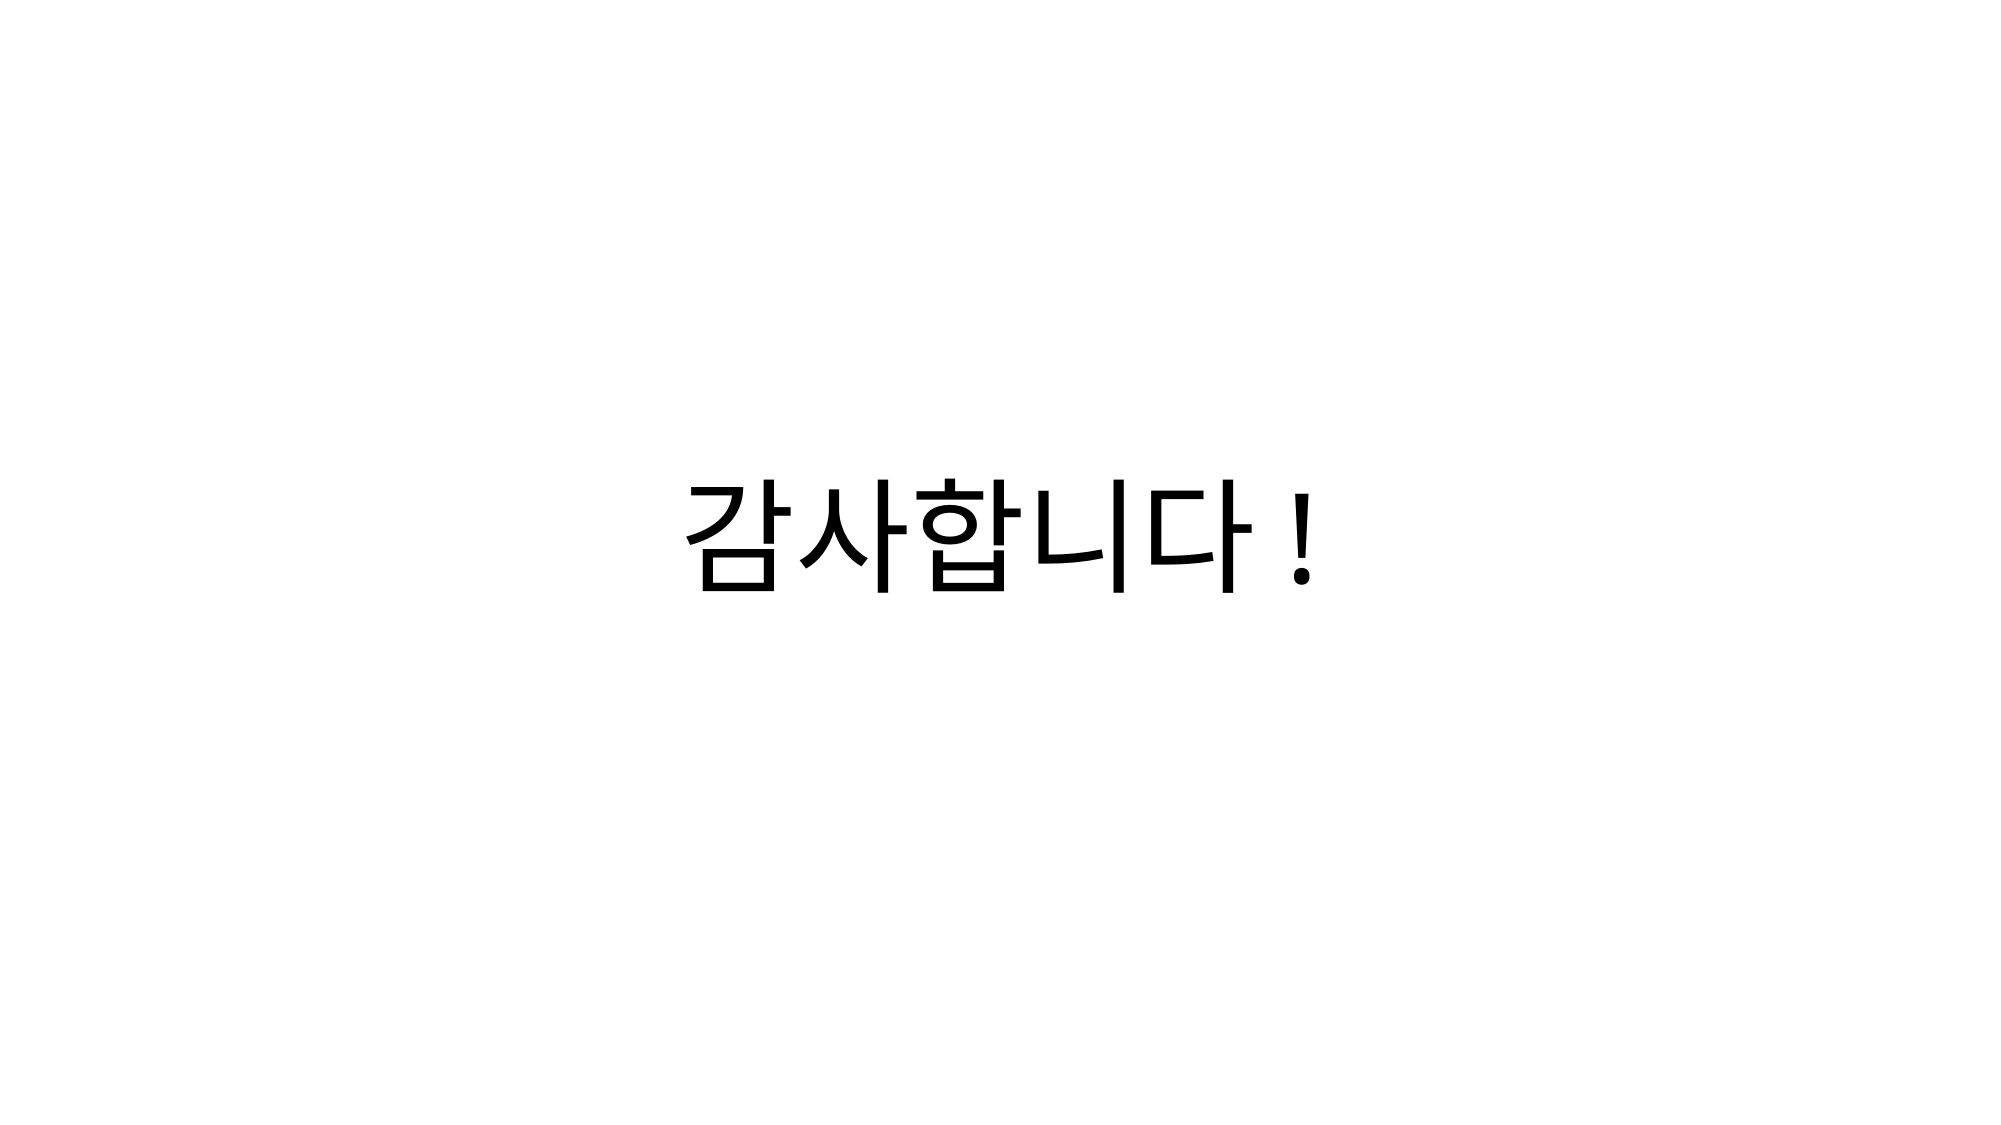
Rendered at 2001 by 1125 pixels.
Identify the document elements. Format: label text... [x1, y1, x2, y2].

title 감사합니다! [249, 226, 1750, 619]
